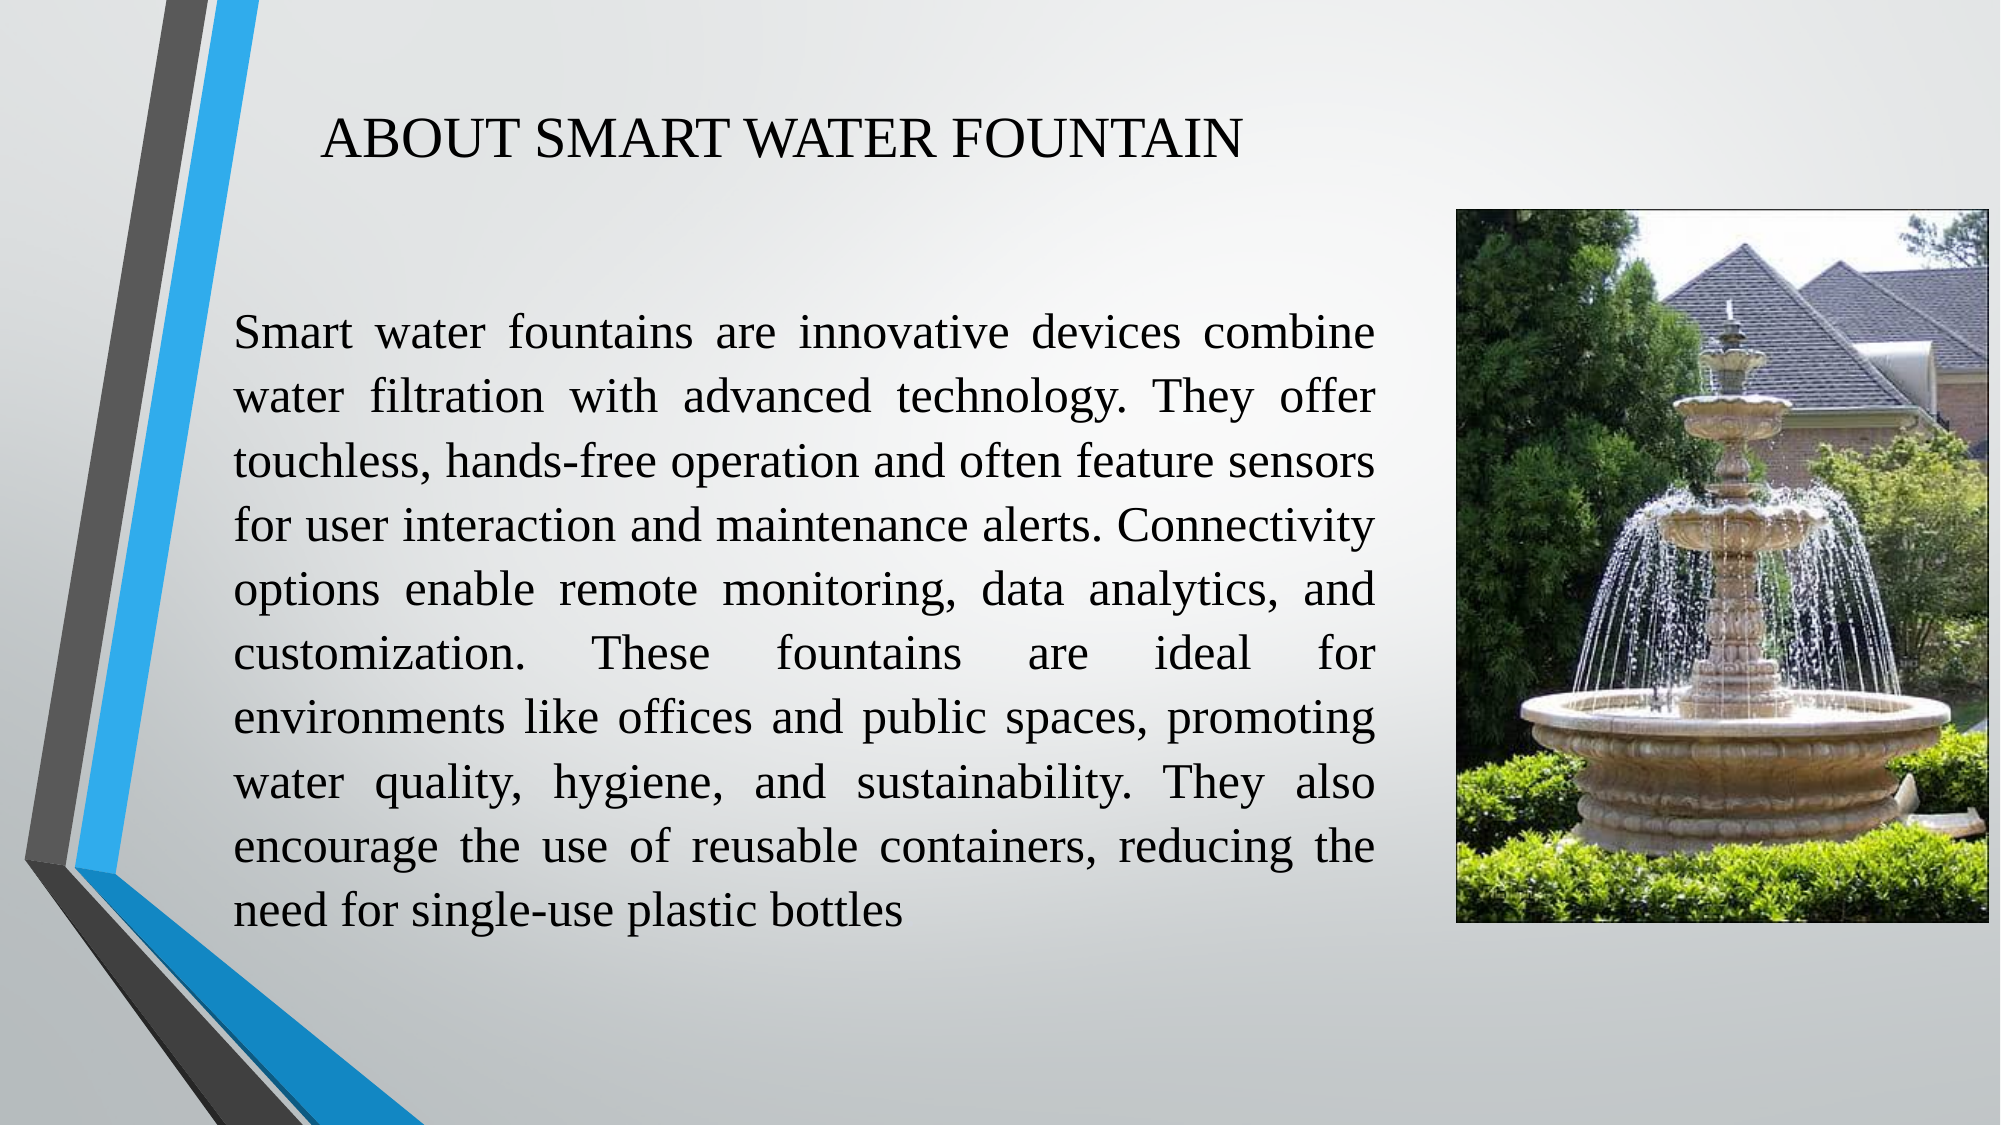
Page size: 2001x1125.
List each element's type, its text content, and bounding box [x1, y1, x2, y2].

picture [1456, 209, 1989, 923]
text_box Smart water fountains are innovative devices combine water filtration with advanced technology. They offer touchless, hands-free operation and often feature sensors for user interaction and maintenance alerts. Connectivity options enable remote monitoring, data analytics, and customization. These fountains are ideal for environments like offices and public spaces, promoting water quality, hygiene, and sustainability. They also encourage the use of reusable containers, reducing the need for single-use plastic bottles. [218, 287, 1756, 944]
text_box ABOUT SMART WATER FOUNTAIN [305, 91, 1339, 177]
